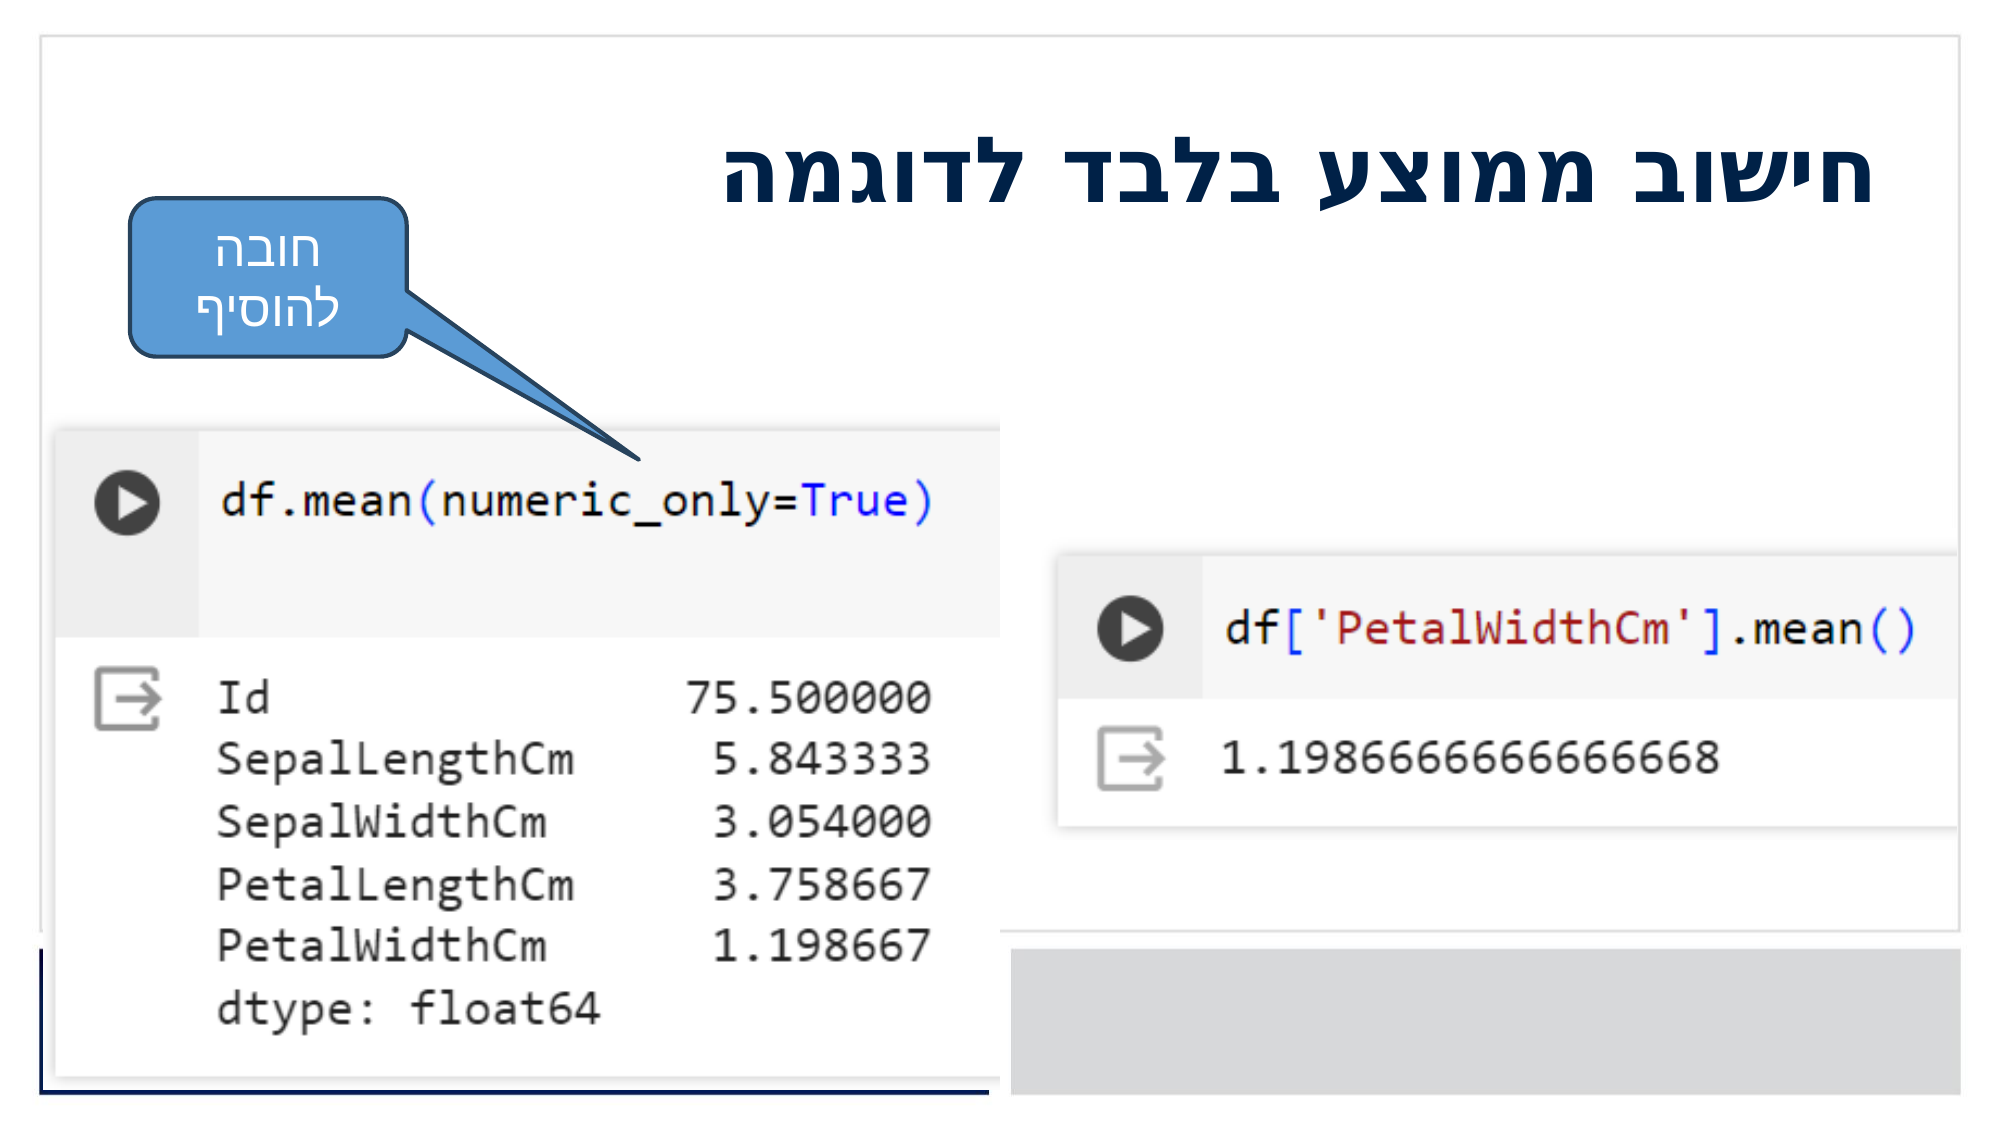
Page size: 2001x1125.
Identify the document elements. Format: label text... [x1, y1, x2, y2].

list חישוב ממוצע בלבד לדוגמה [66, 59, 1933, 286]
picture [0, 0, 2000, 1125]
text_box חובה להוסיף [159, 209, 378, 344]
text_box [127, 196, 576, 411]
